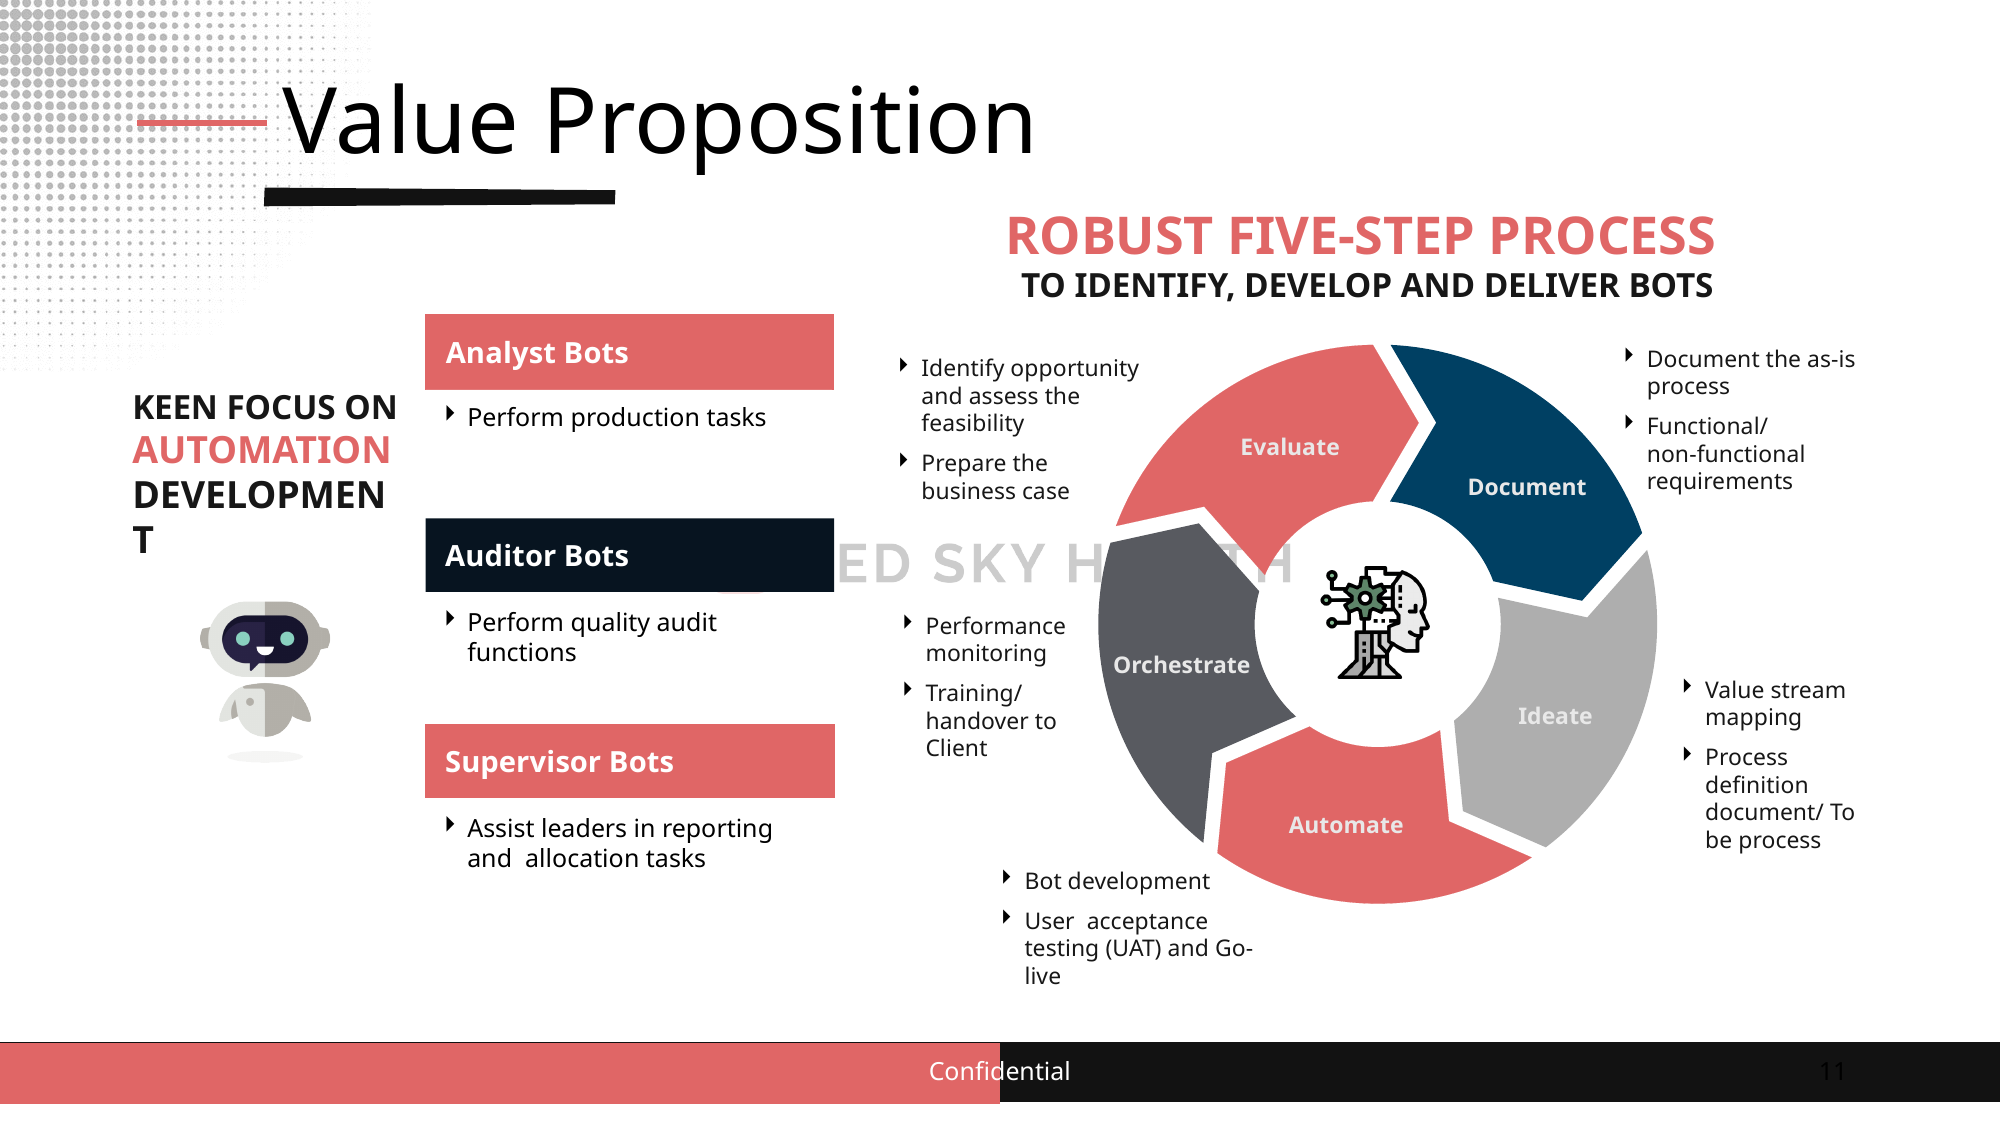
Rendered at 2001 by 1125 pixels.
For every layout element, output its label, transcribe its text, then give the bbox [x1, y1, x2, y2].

text_box [1117, 686, 1297, 843]
text_box Orchestrate [1117, 643, 1279, 686]
text_box Perform quality audit functions [425, 594, 835, 678]
text_box Bot development User acceptance testing (UAT) and Go-live [982, 854, 1297, 1001]
text_box [1454, 549, 1658, 848]
text_box [1217, 726, 1532, 904]
slide_number 11 [1412, 1042, 1863, 1103]
text_box Perform production tasks [425, 389, 832, 444]
text_box Performance monitoring Training/ handover to Client [883, 599, 1117, 773]
footer Confidential [662, 1042, 1338, 1103]
text_box ROBUST FIVE-STEP PROCESS TO IDENTIFY, DEVELOP AND DELIVER BOTS [977, 194, 1757, 312]
text_box Analyst Bots [425, 314, 834, 390]
picture [1318, 566, 1432, 679]
text_box Auditor Bots [425, 517, 835, 593]
text_box Evaluate [1225, 425, 1355, 468]
picture [107, 545, 423, 782]
text_box [1184, 344, 1419, 575]
text_box Ideate [1483, 694, 1628, 737]
text_box [1389, 344, 1643, 601]
text_box Supervisor Bots [425, 724, 835, 798]
text_box Document [1452, 464, 1602, 507]
text_box KEEN FOCUS ON AUTOMATION DEVELOPMENT [115, 378, 420, 545]
text_box [1099, 523, 1260, 643]
text_box Automate [1273, 803, 1419, 846]
text_box Value stream mapping Process definition document/ To be process [1663, 663, 1892, 865]
text_box Identify opportunity and assess the feasibility Prepare the business case [879, 342, 1184, 516]
text_box [1116, 516, 1162, 526]
title Value Proposition [267, 59, 1863, 188]
text_box Assist leaders in reporting and allocation tasks [425, 800, 835, 885]
text_box Document the as-is process Functional/ non-functional requirements [1605, 332, 1910, 506]
